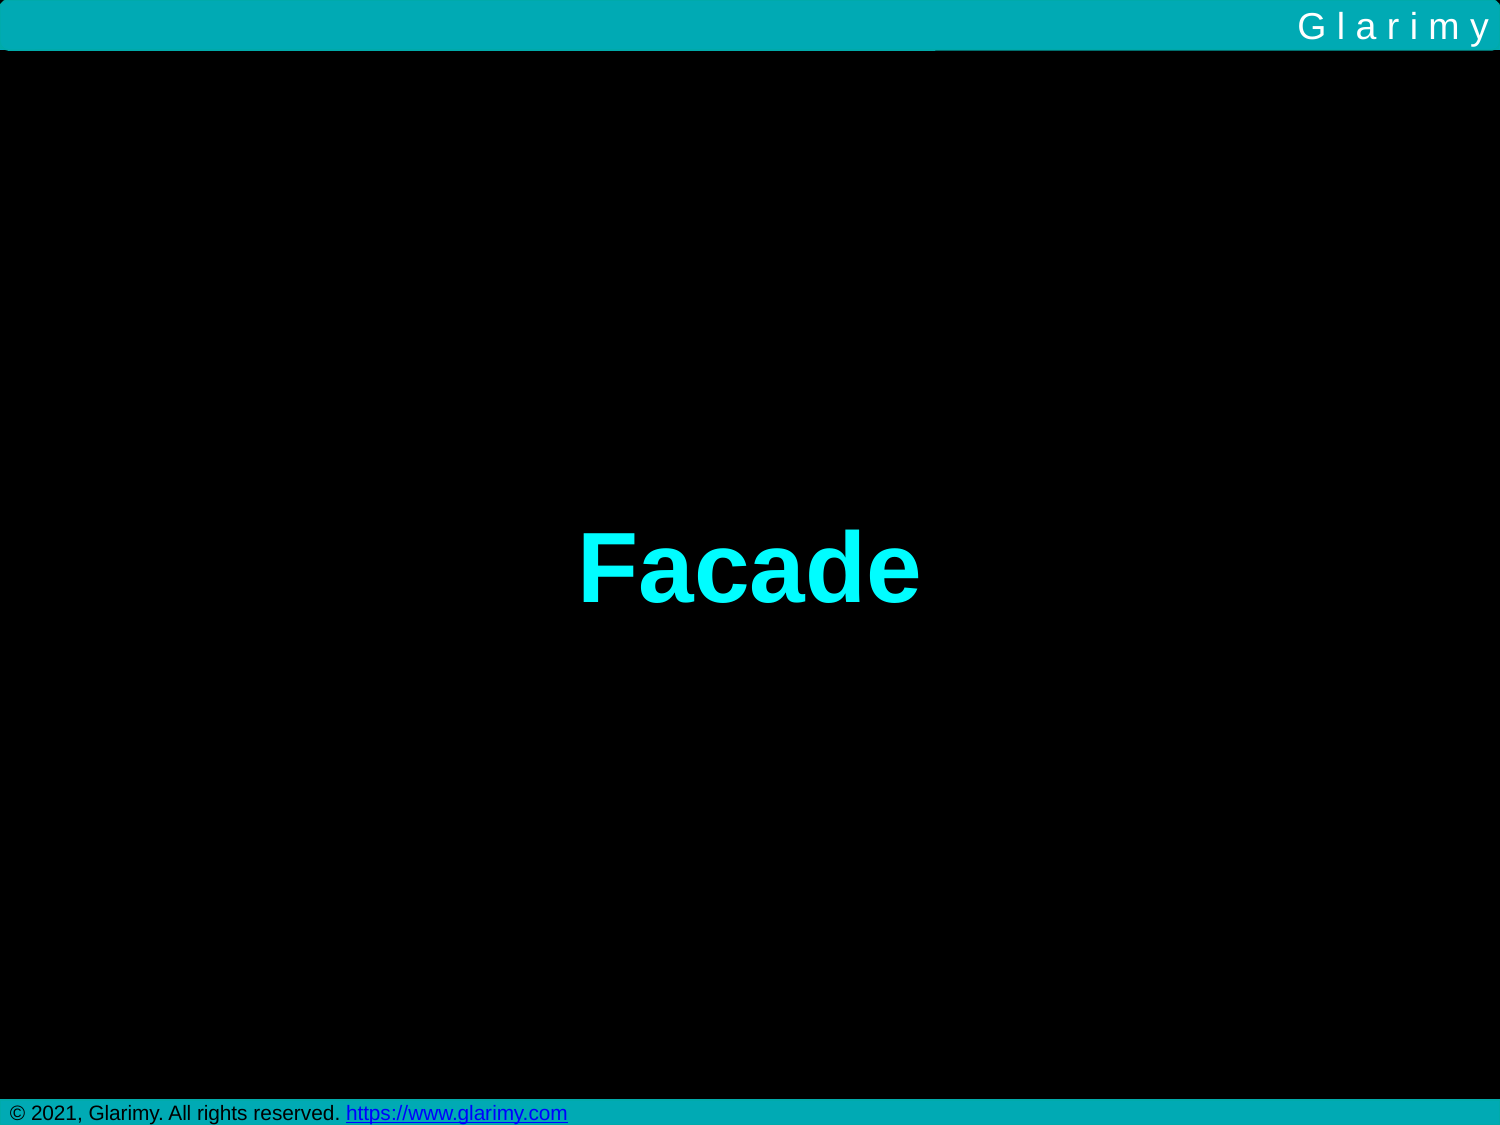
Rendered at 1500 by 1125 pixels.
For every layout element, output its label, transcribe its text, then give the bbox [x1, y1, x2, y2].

title Facade [43, 260, 1457, 864]
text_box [0, 0, 1500, 54]
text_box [0, 1093, 1500, 1125]
